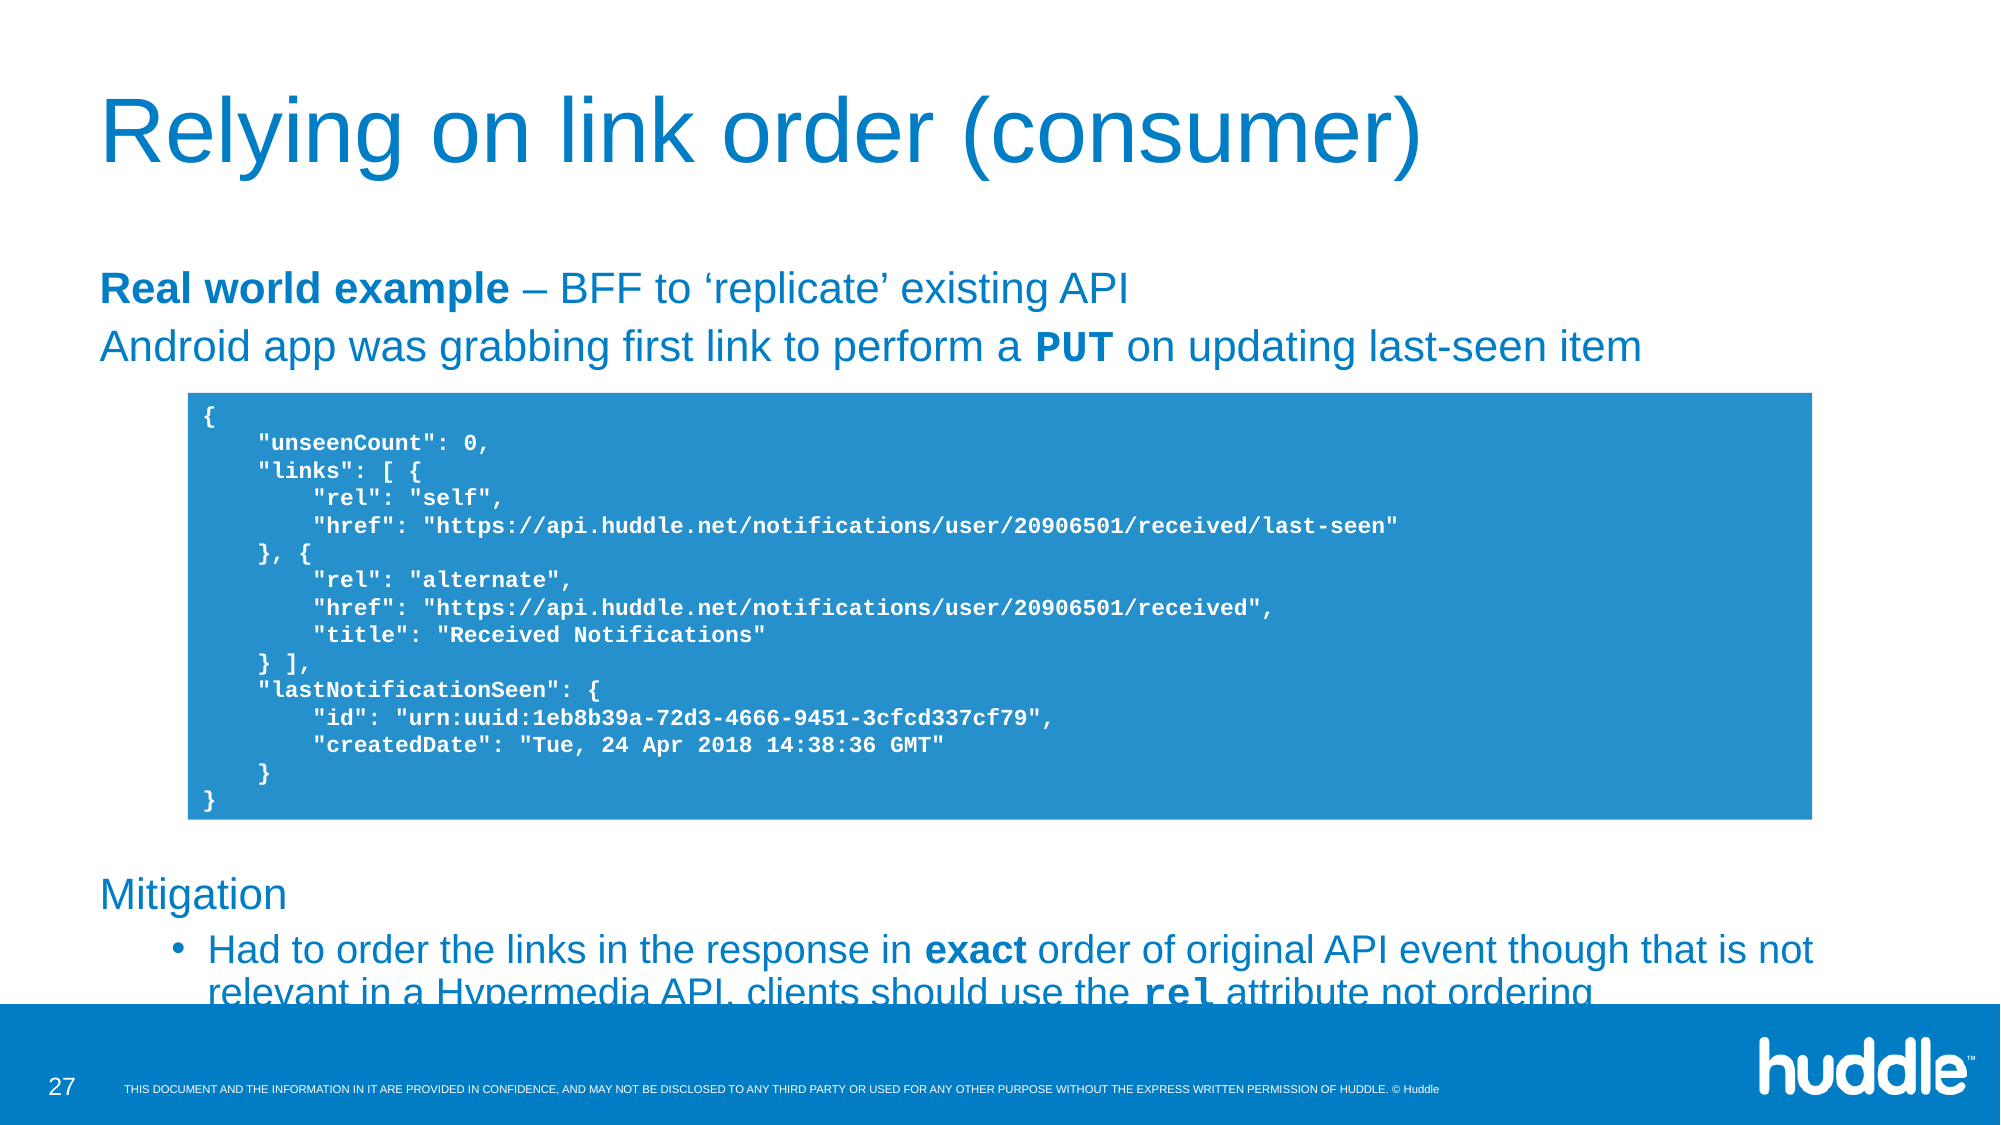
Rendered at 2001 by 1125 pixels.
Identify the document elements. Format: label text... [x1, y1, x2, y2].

list Real world example – BFF to ‘replicate’ existing API Android app was grabbing first link to perform a PUT on updating last-seen item Mitigation Had to order the links in the response in exact order of original API event though that is not relevant in a Hypermedia API, clients should use the rel attribute not ordering [84, 258, 1863, 1030]
picture [1751, 1033, 1981, 1099]
text_box { "unseenCount": 0, "links": [ { "rel": "self", "href": "https://api.huddle.net/notifications/user/20906501/received/last-seen" }, { "rel": "alternate", "href": "https://api.huddle.net/notifications/user/20906501/received", "title": "Received Notifications" } ], "lastNotificationSeen": { "id": "urn:uuid:1eb8b39a-72d3-4666-9451-3cfcd337cf79", "createdDate": "Tue, 24 Apr 2018 14:38:36 GMT" } } [187, 392, 1813, 820]
title Relying on link order (consumer) [84, 59, 1863, 206]
